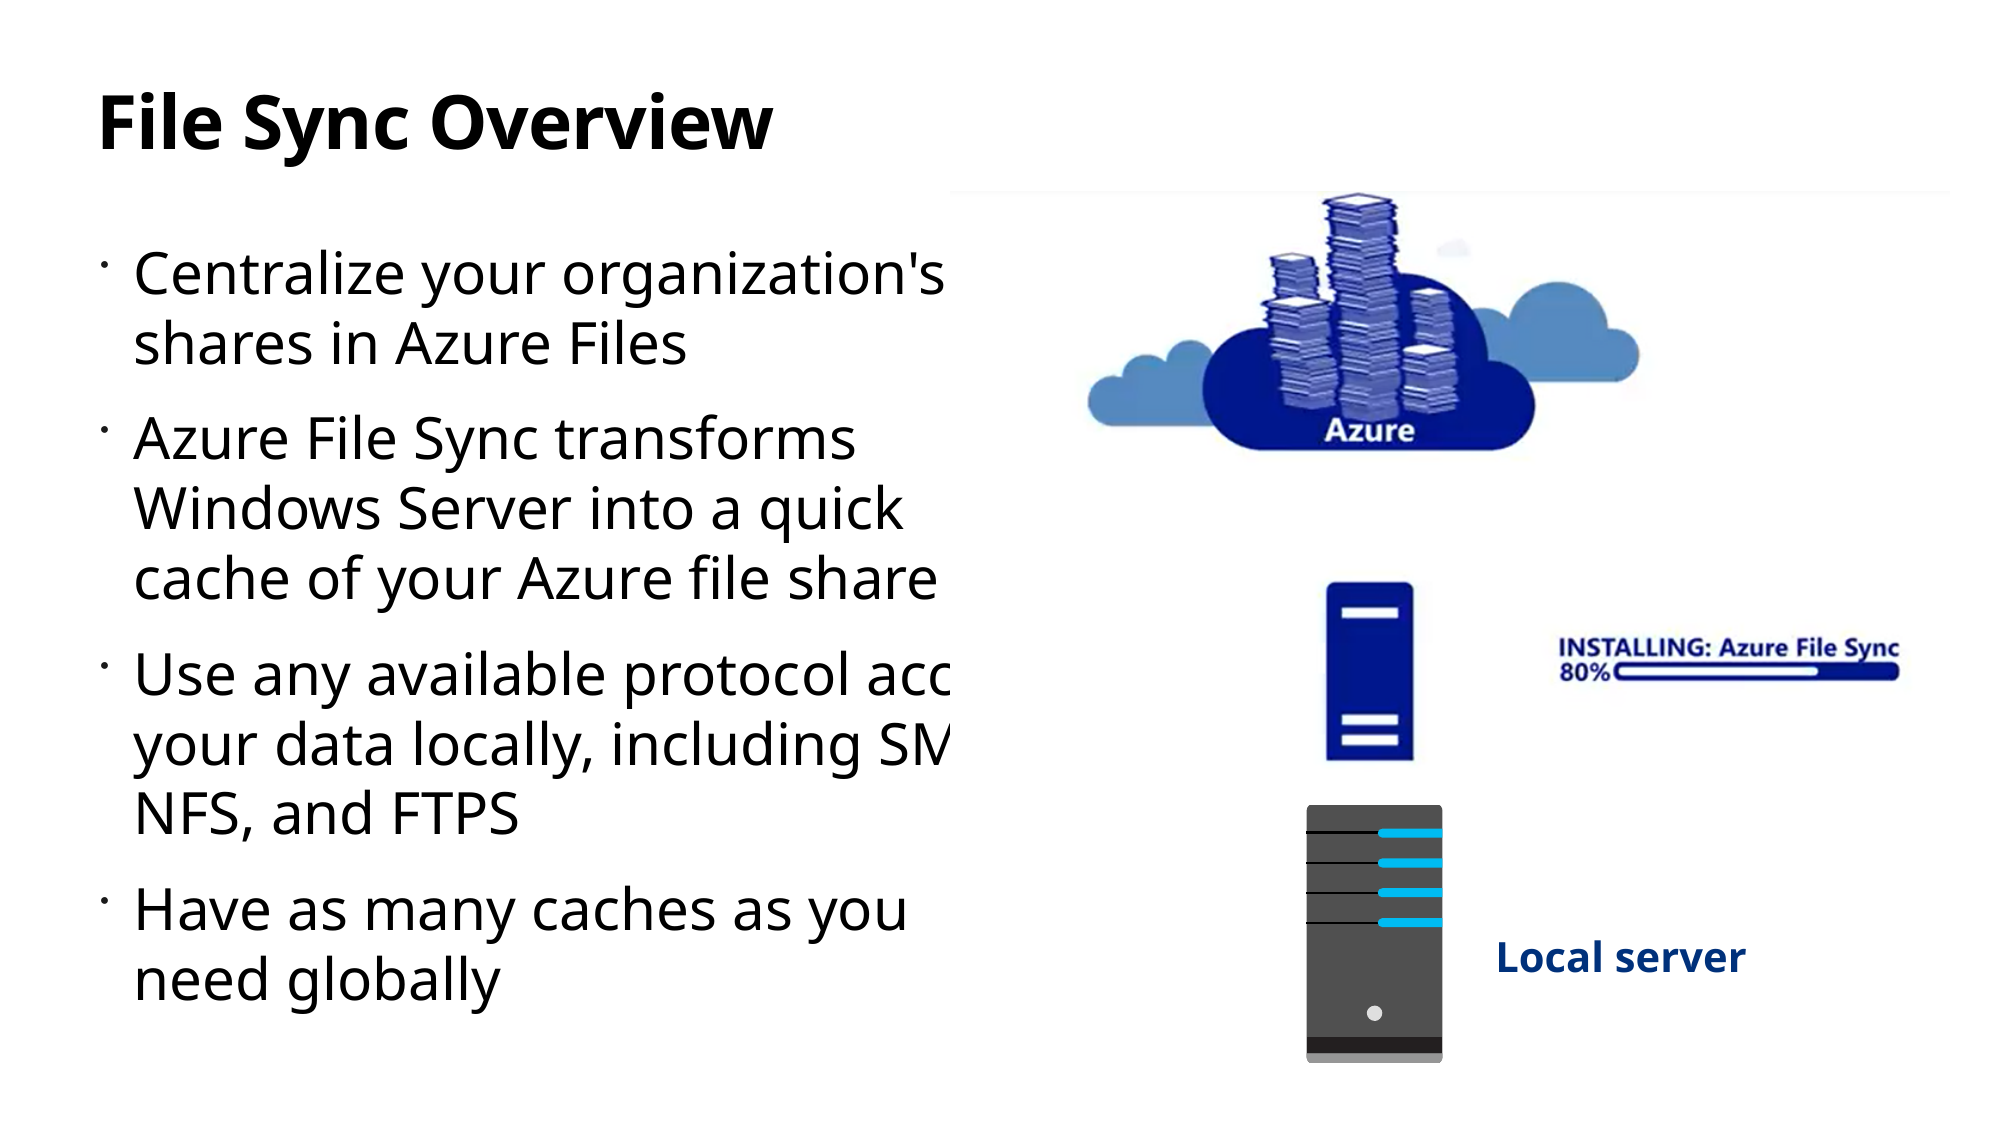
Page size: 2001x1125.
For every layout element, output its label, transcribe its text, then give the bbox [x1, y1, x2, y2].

list Centralize your organization's file shares in Azure Files Azure File Sync transforms Windows Server into a quick cache of your Azure file share Use any available protocol access your data locally, including SMB, NFS, and FTPS Have as many caches as you need globally [95, 235, 950, 1019]
title File Sync Overview [96, 75, 1904, 166]
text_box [950, 190, 1950, 1063]
